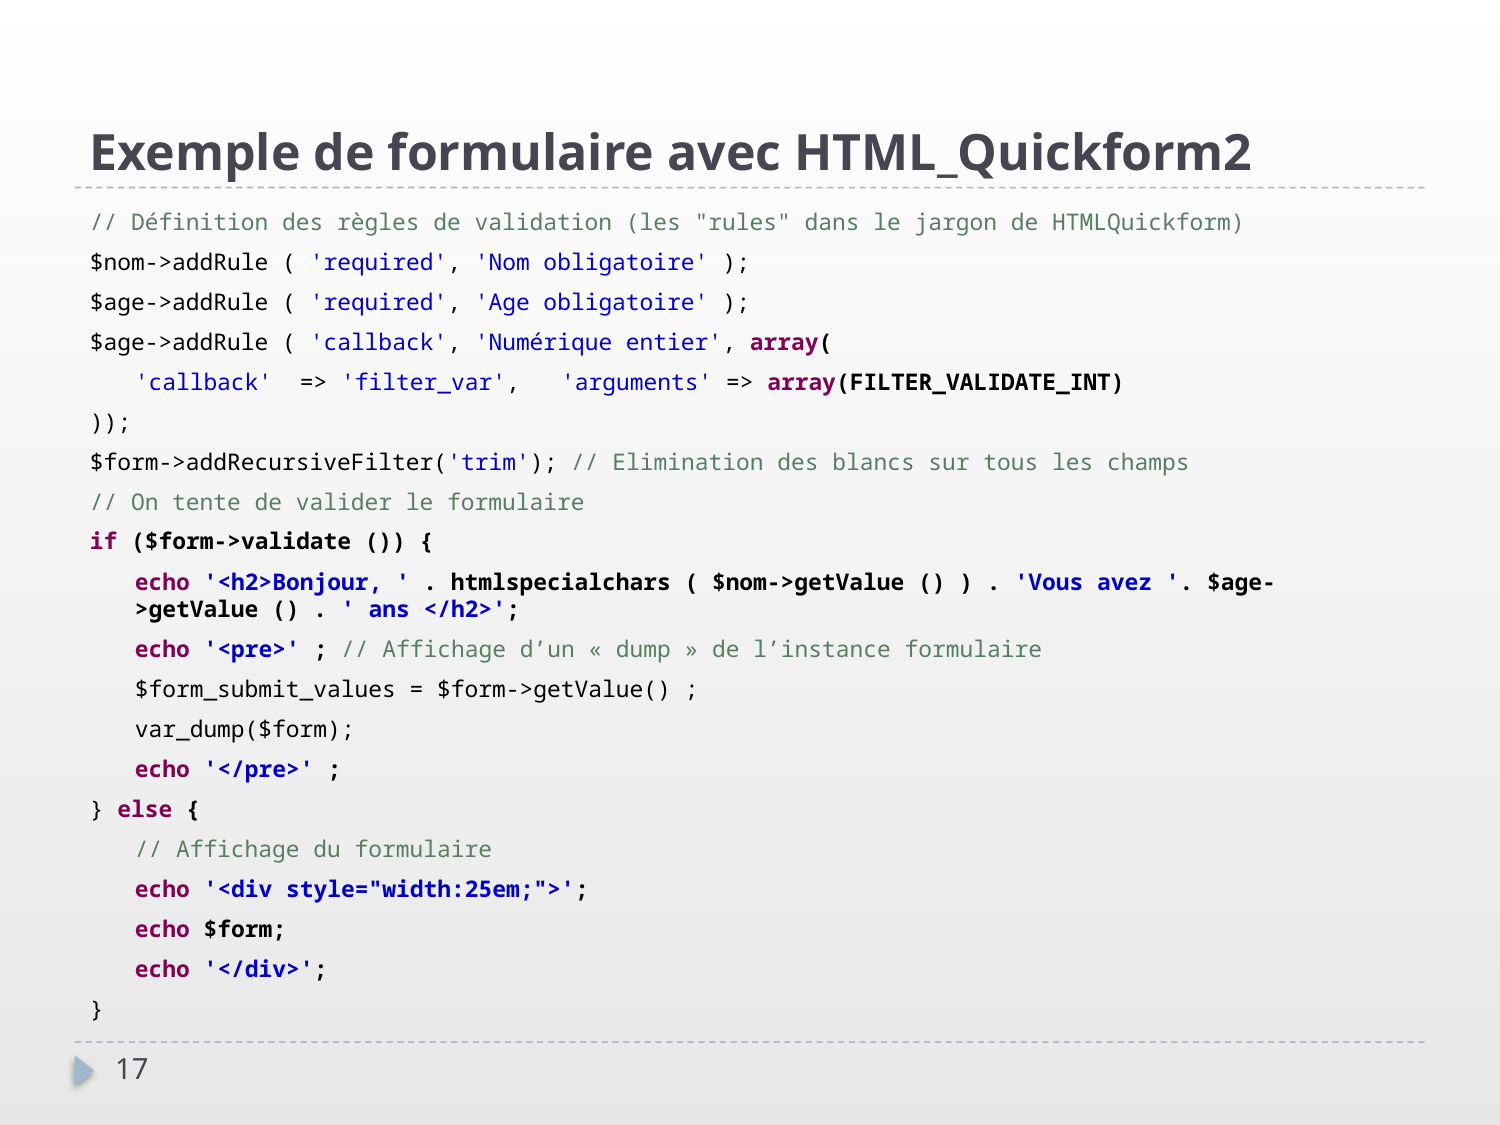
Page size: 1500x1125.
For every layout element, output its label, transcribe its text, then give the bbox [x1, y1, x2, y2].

text_box // Définition des règles de validation (les "rules" dans le jargon de HTMLQuickform) $nom->addRule ( 'required', 'Nom obligatoire' ); $age->addRule ( 'required', 'Age obligatoire' ); $age->addRule ( 'callback', 'Numérique entier', array( 'callback' => 'filter_var', 'arguments' => array(FILTER_VALIDATE_INT) )); $form->addRecursiveFilter('trim'); // Elimination des blancs sur tous les champs // On tente de valider le formulaire if ($form->validate ()) { echo '<h2>Bonjour, ' . htmlspecialchars ( $nom->getValue () ) . 'Vous avez '. $age->getValue () . ' ans </h2>'; echo '<pre>' ; // Affichage d’un « dump » de l’instance formulaire $form_submit_values = $form->getValue() ; var_dump($form); echo '</pre>' ; } else { // Affichage du formulaire echo '<div style="width:25em;">'; echo $form; echo '</div>'; } [74, 199, 1329, 964]
text_box Exemple de formulaire avec HTML_Quickform2 [75, 24, 1425, 188]
text_box 17 [100, 1042, 426, 1103]
